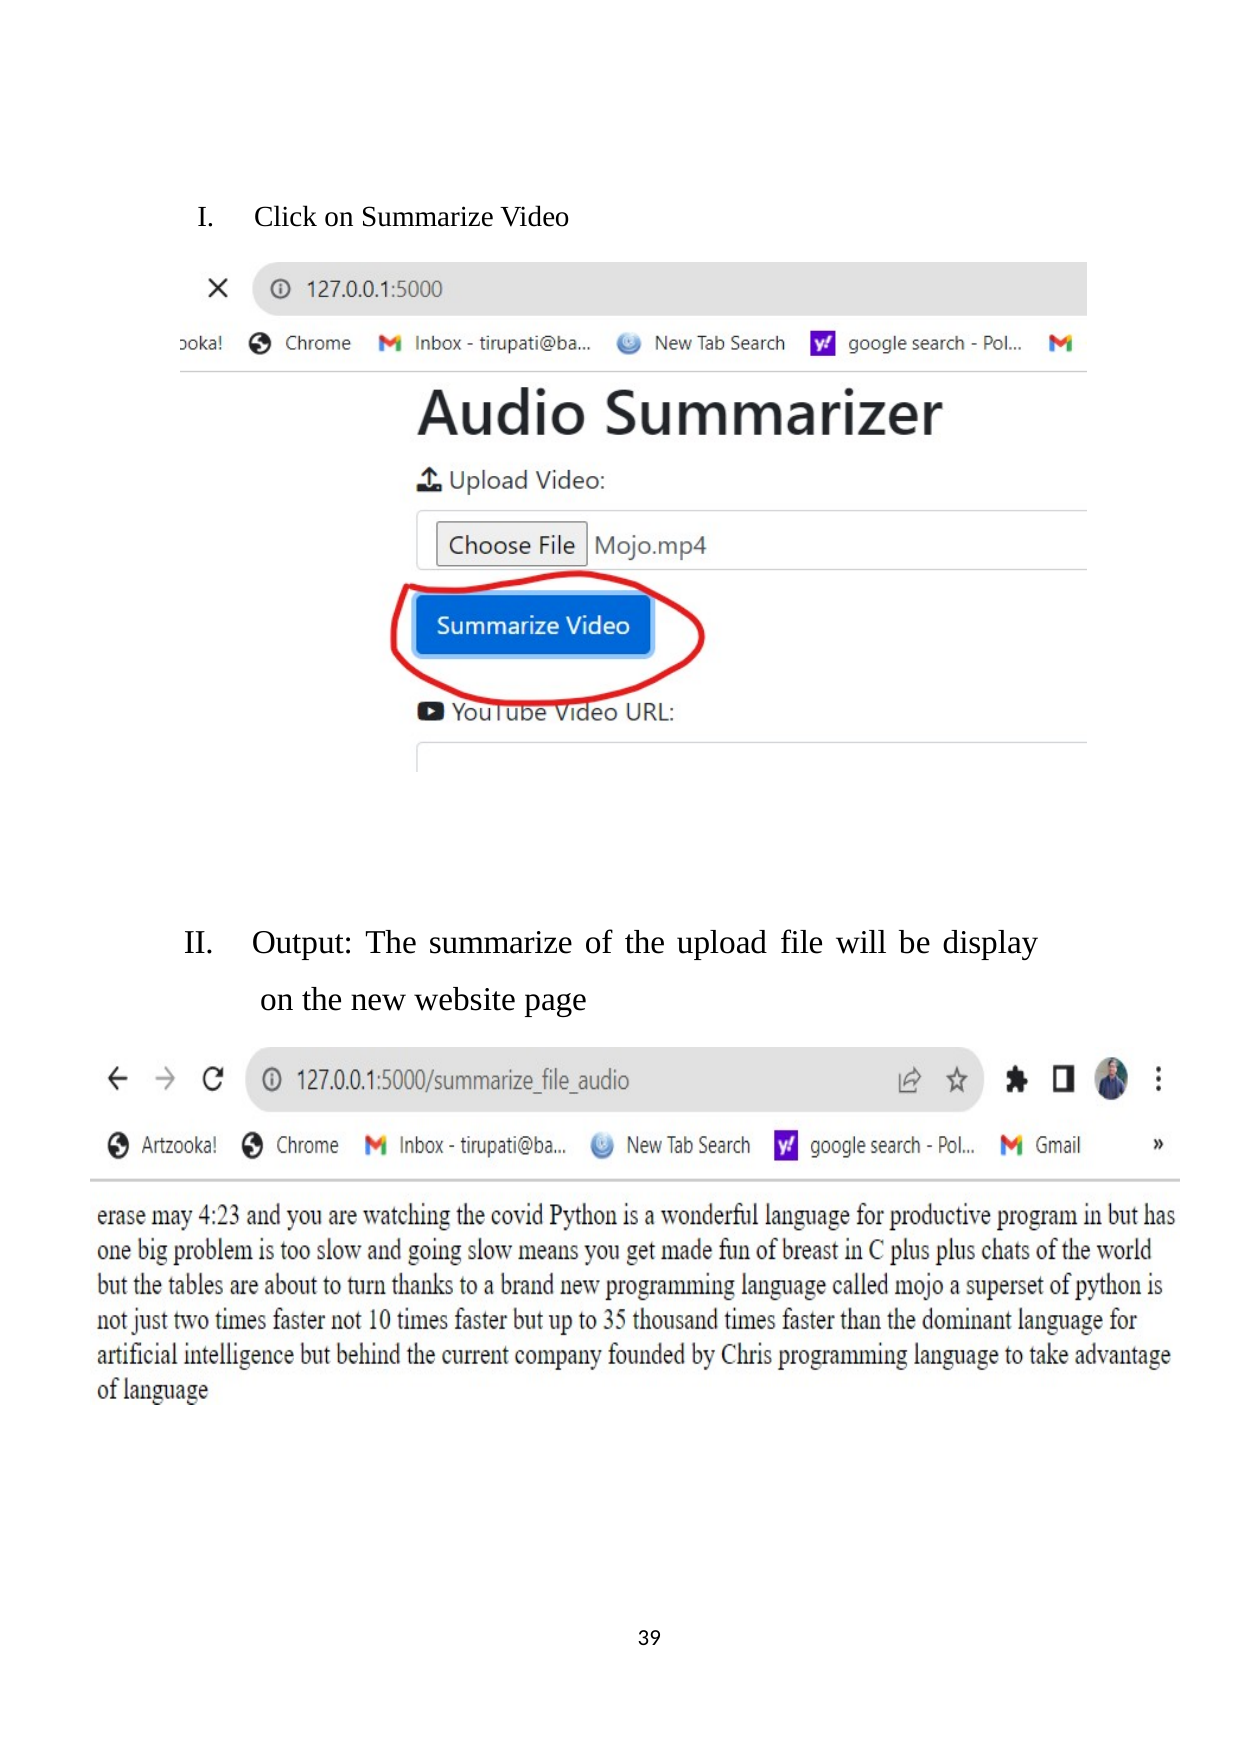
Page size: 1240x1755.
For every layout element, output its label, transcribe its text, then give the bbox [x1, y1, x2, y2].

text_box II. Output: The summarize of the upload file will be display on the new website page [181, 901, 1046, 1017]
picture [90, 1047, 1181, 1406]
picture [179, 262, 1087, 772]
text_box I. Click on Summarize Video [195, 195, 572, 233]
slide_number 39 [631, 1626, 667, 1755]
